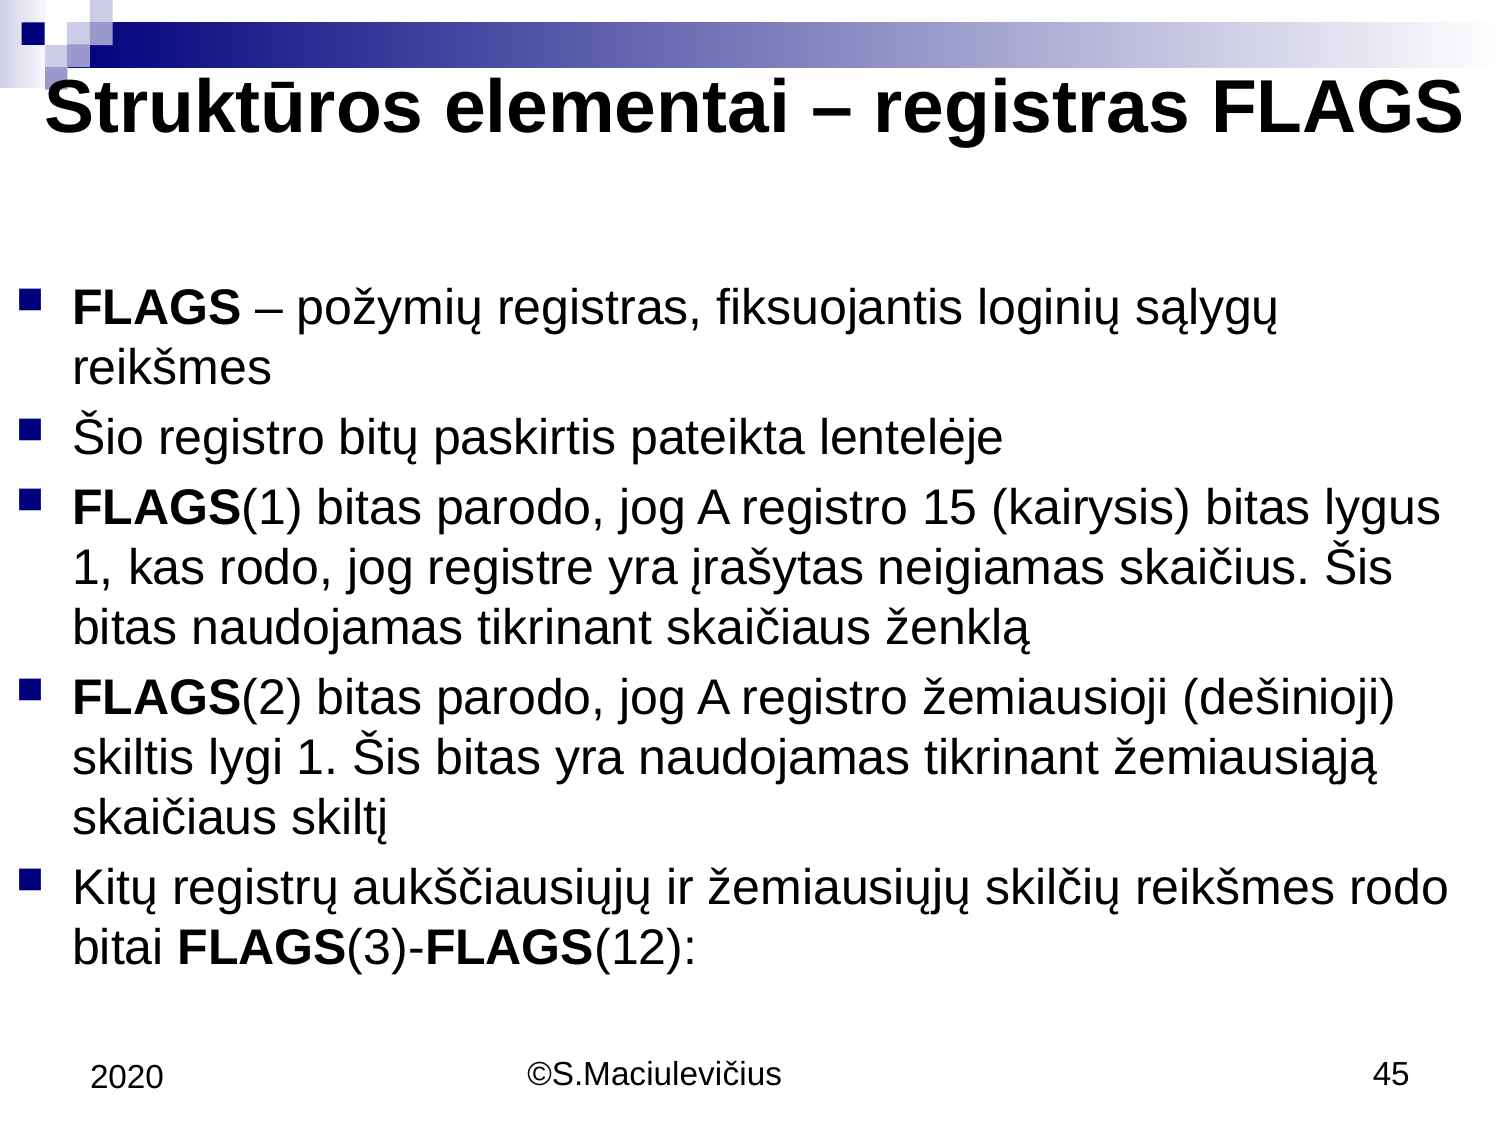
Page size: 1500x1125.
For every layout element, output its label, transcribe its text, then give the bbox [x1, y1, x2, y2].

list FLAGS – požymių registras, fiksuojantis loginių sąlygų reikšmes Šio registro bitų paskirtis pateikta lentelėje FLAGS(1) bitas parodo, jog A registro 15 (kairysis) bitas lygus 1, kas rodo, jog registre yra įrašytas neigiamas skaičius. Šis bitas naudojamas tikrinant skaičiaus ženklą FLAGS(2) bitas parodo, jog A registro žemiausioji (dešinioji) skiltis lygi 1. Šis bitas yra naudojamas tikrinant žemiausiąją skaičiaus skiltį Kitų registrų aukščiausiųjų ir žemiausiųjų skilčių reikšmes rodo bitai FLAGS(3)-FLAGS(12): [1, 267, 1476, 1024]
footer ©S.Maciulevičius [512, 1024, 988, 1101]
slide_number 2020 [74, 1024, 426, 1103]
title Struktūros elementai – registras FLAGS [29, 86, 1488, 208]
slide_number 45 [1074, 1024, 1426, 1101]
